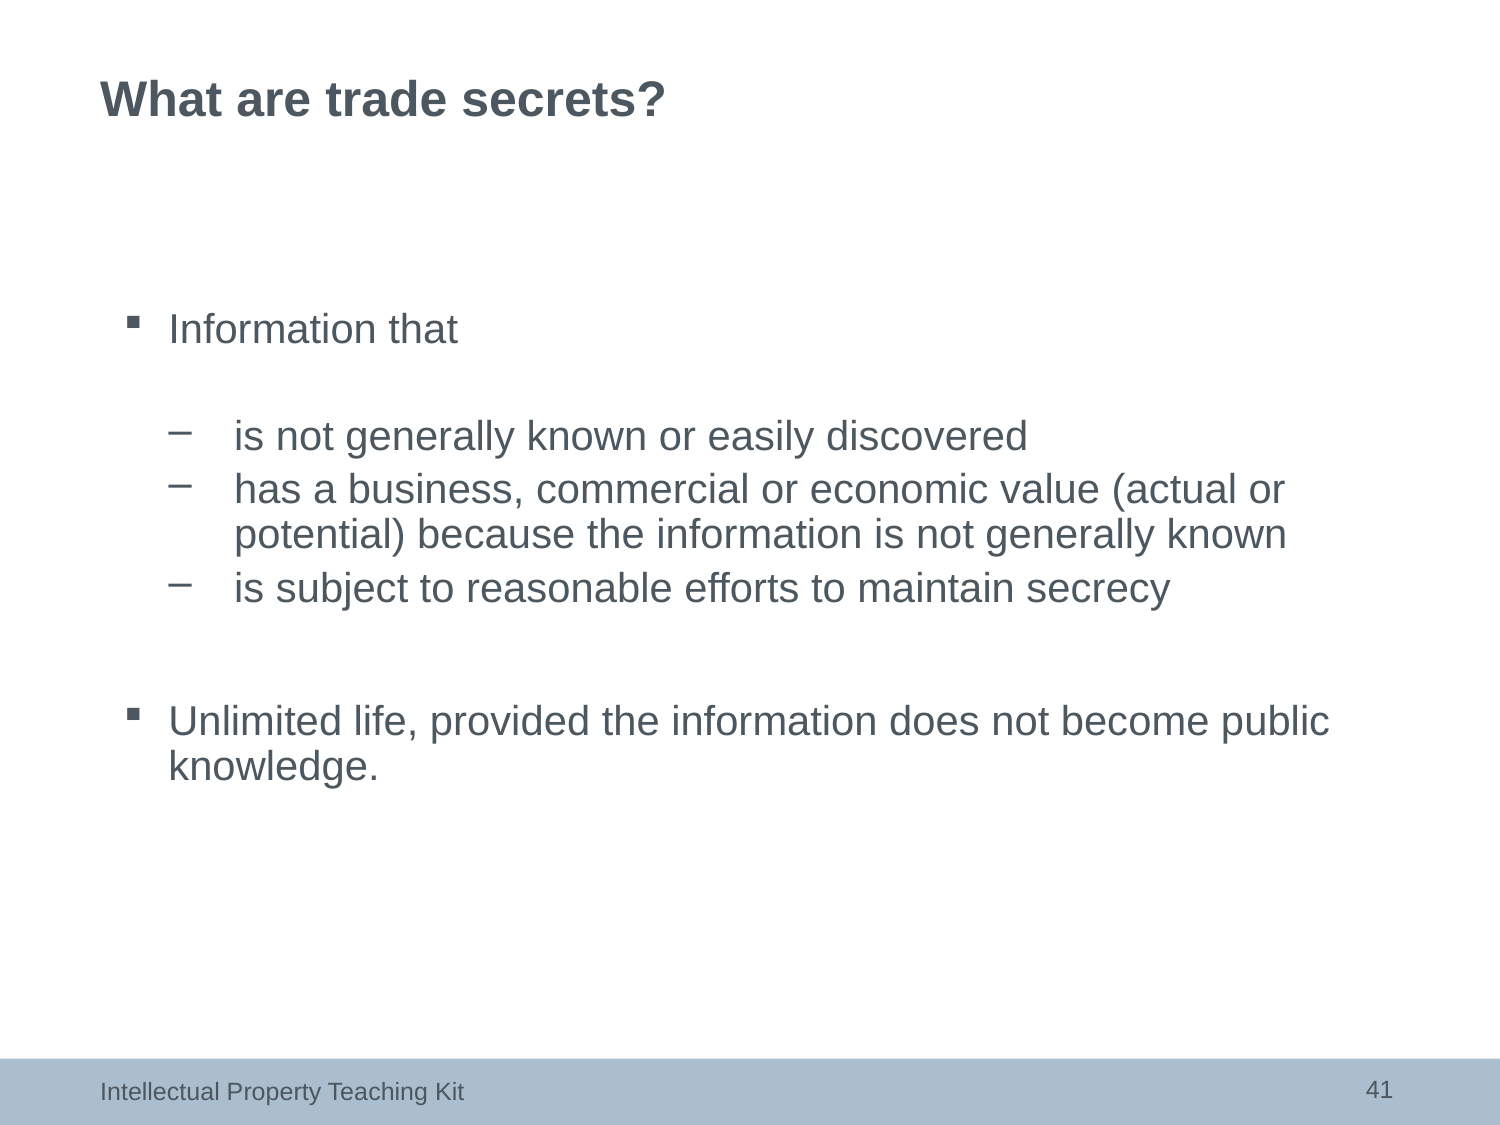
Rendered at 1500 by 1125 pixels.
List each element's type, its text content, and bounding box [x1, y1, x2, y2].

list Information that is not generally known or easily discovered has a business, commercial or economic value (actual or potential) because the information is not generally known is subject to reasonable efforts to maintain secrecy Unlimited life, provided the information does not become public knowledge. [123, 196, 1384, 953]
footer Intellectual Property Teaching Kit [100, 1074, 988, 1125]
title What are trade secrets? [100, 66, 1400, 221]
text_box 41 [1269, 1070, 1394, 1106]
